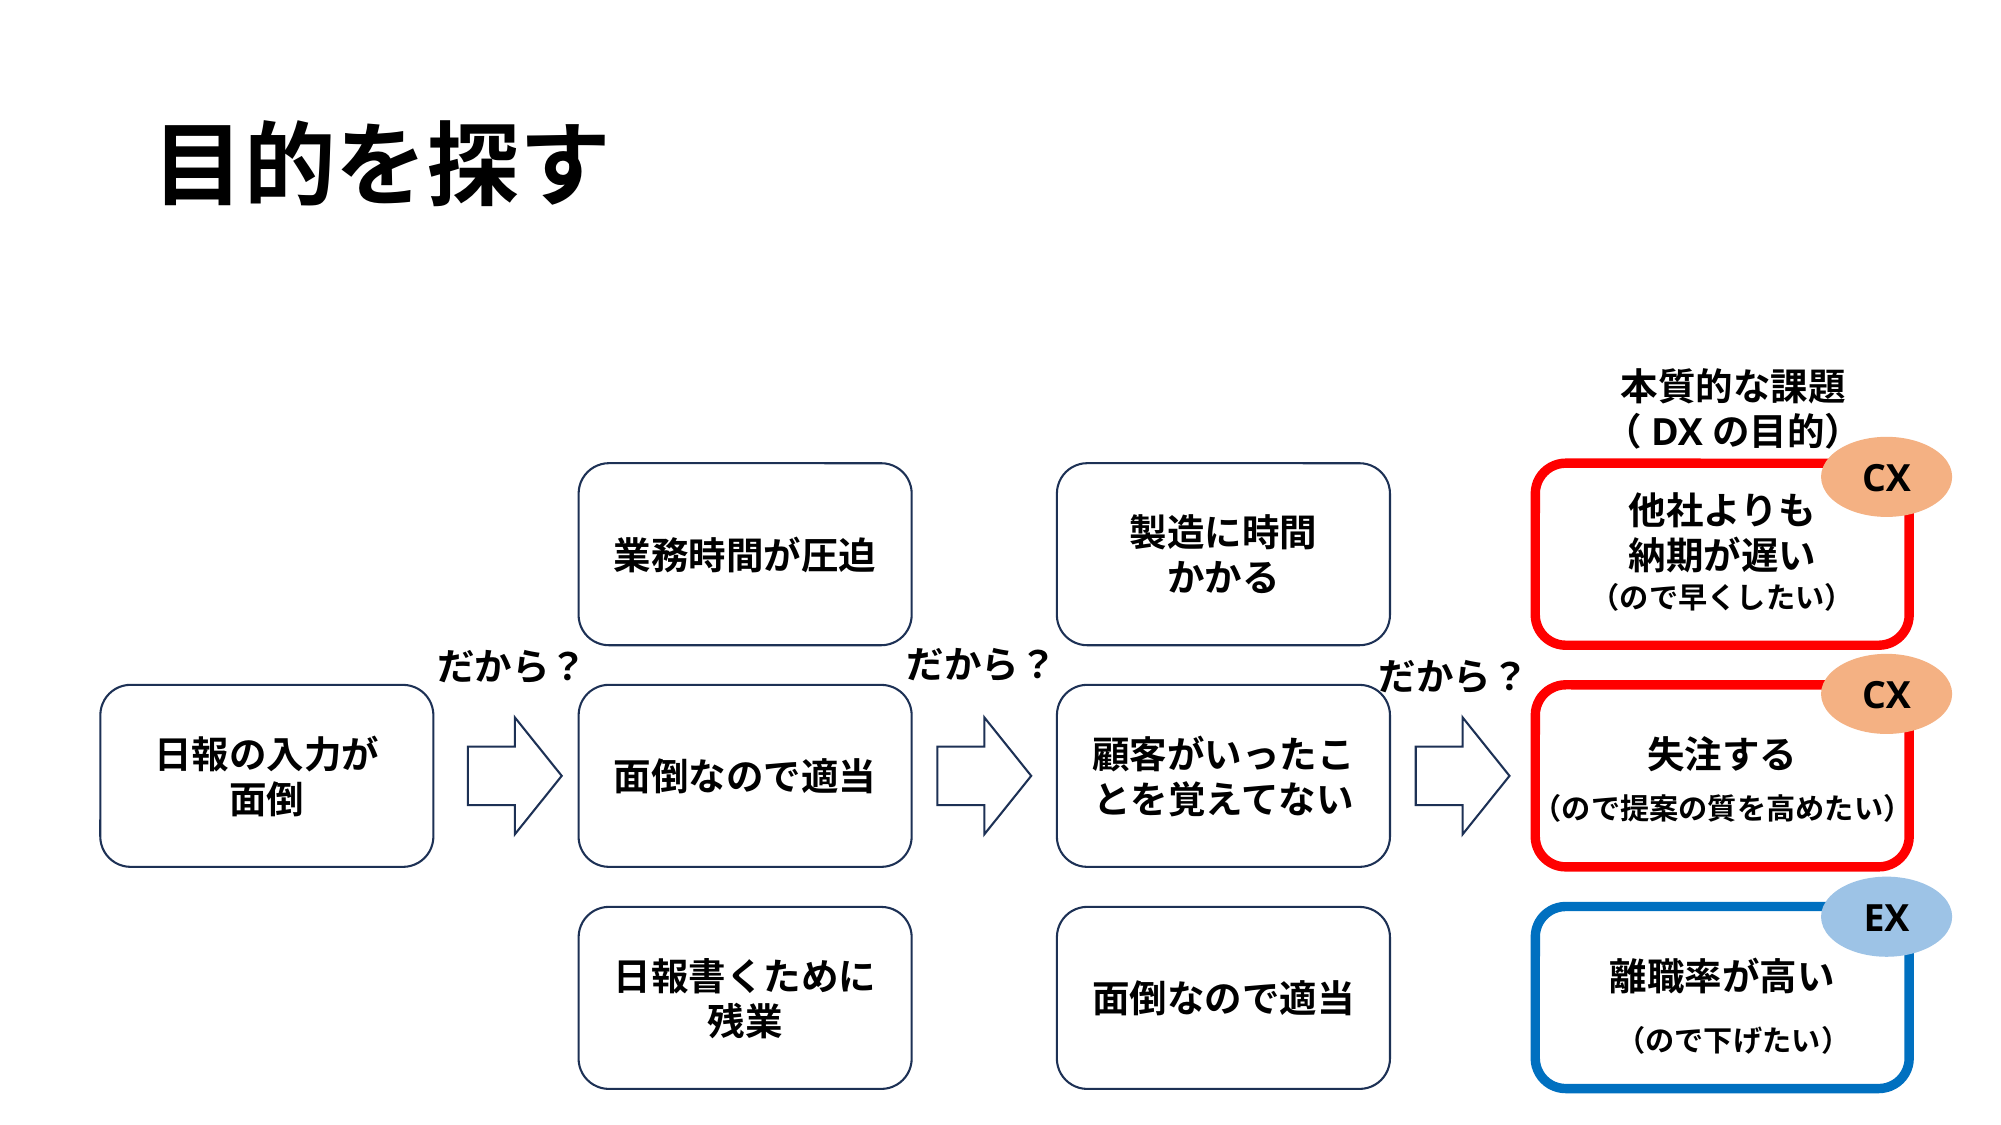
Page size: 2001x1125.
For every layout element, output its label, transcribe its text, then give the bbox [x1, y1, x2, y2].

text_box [100, 355, 2000, 1089]
title 目的を探す [137, 59, 1863, 278]
